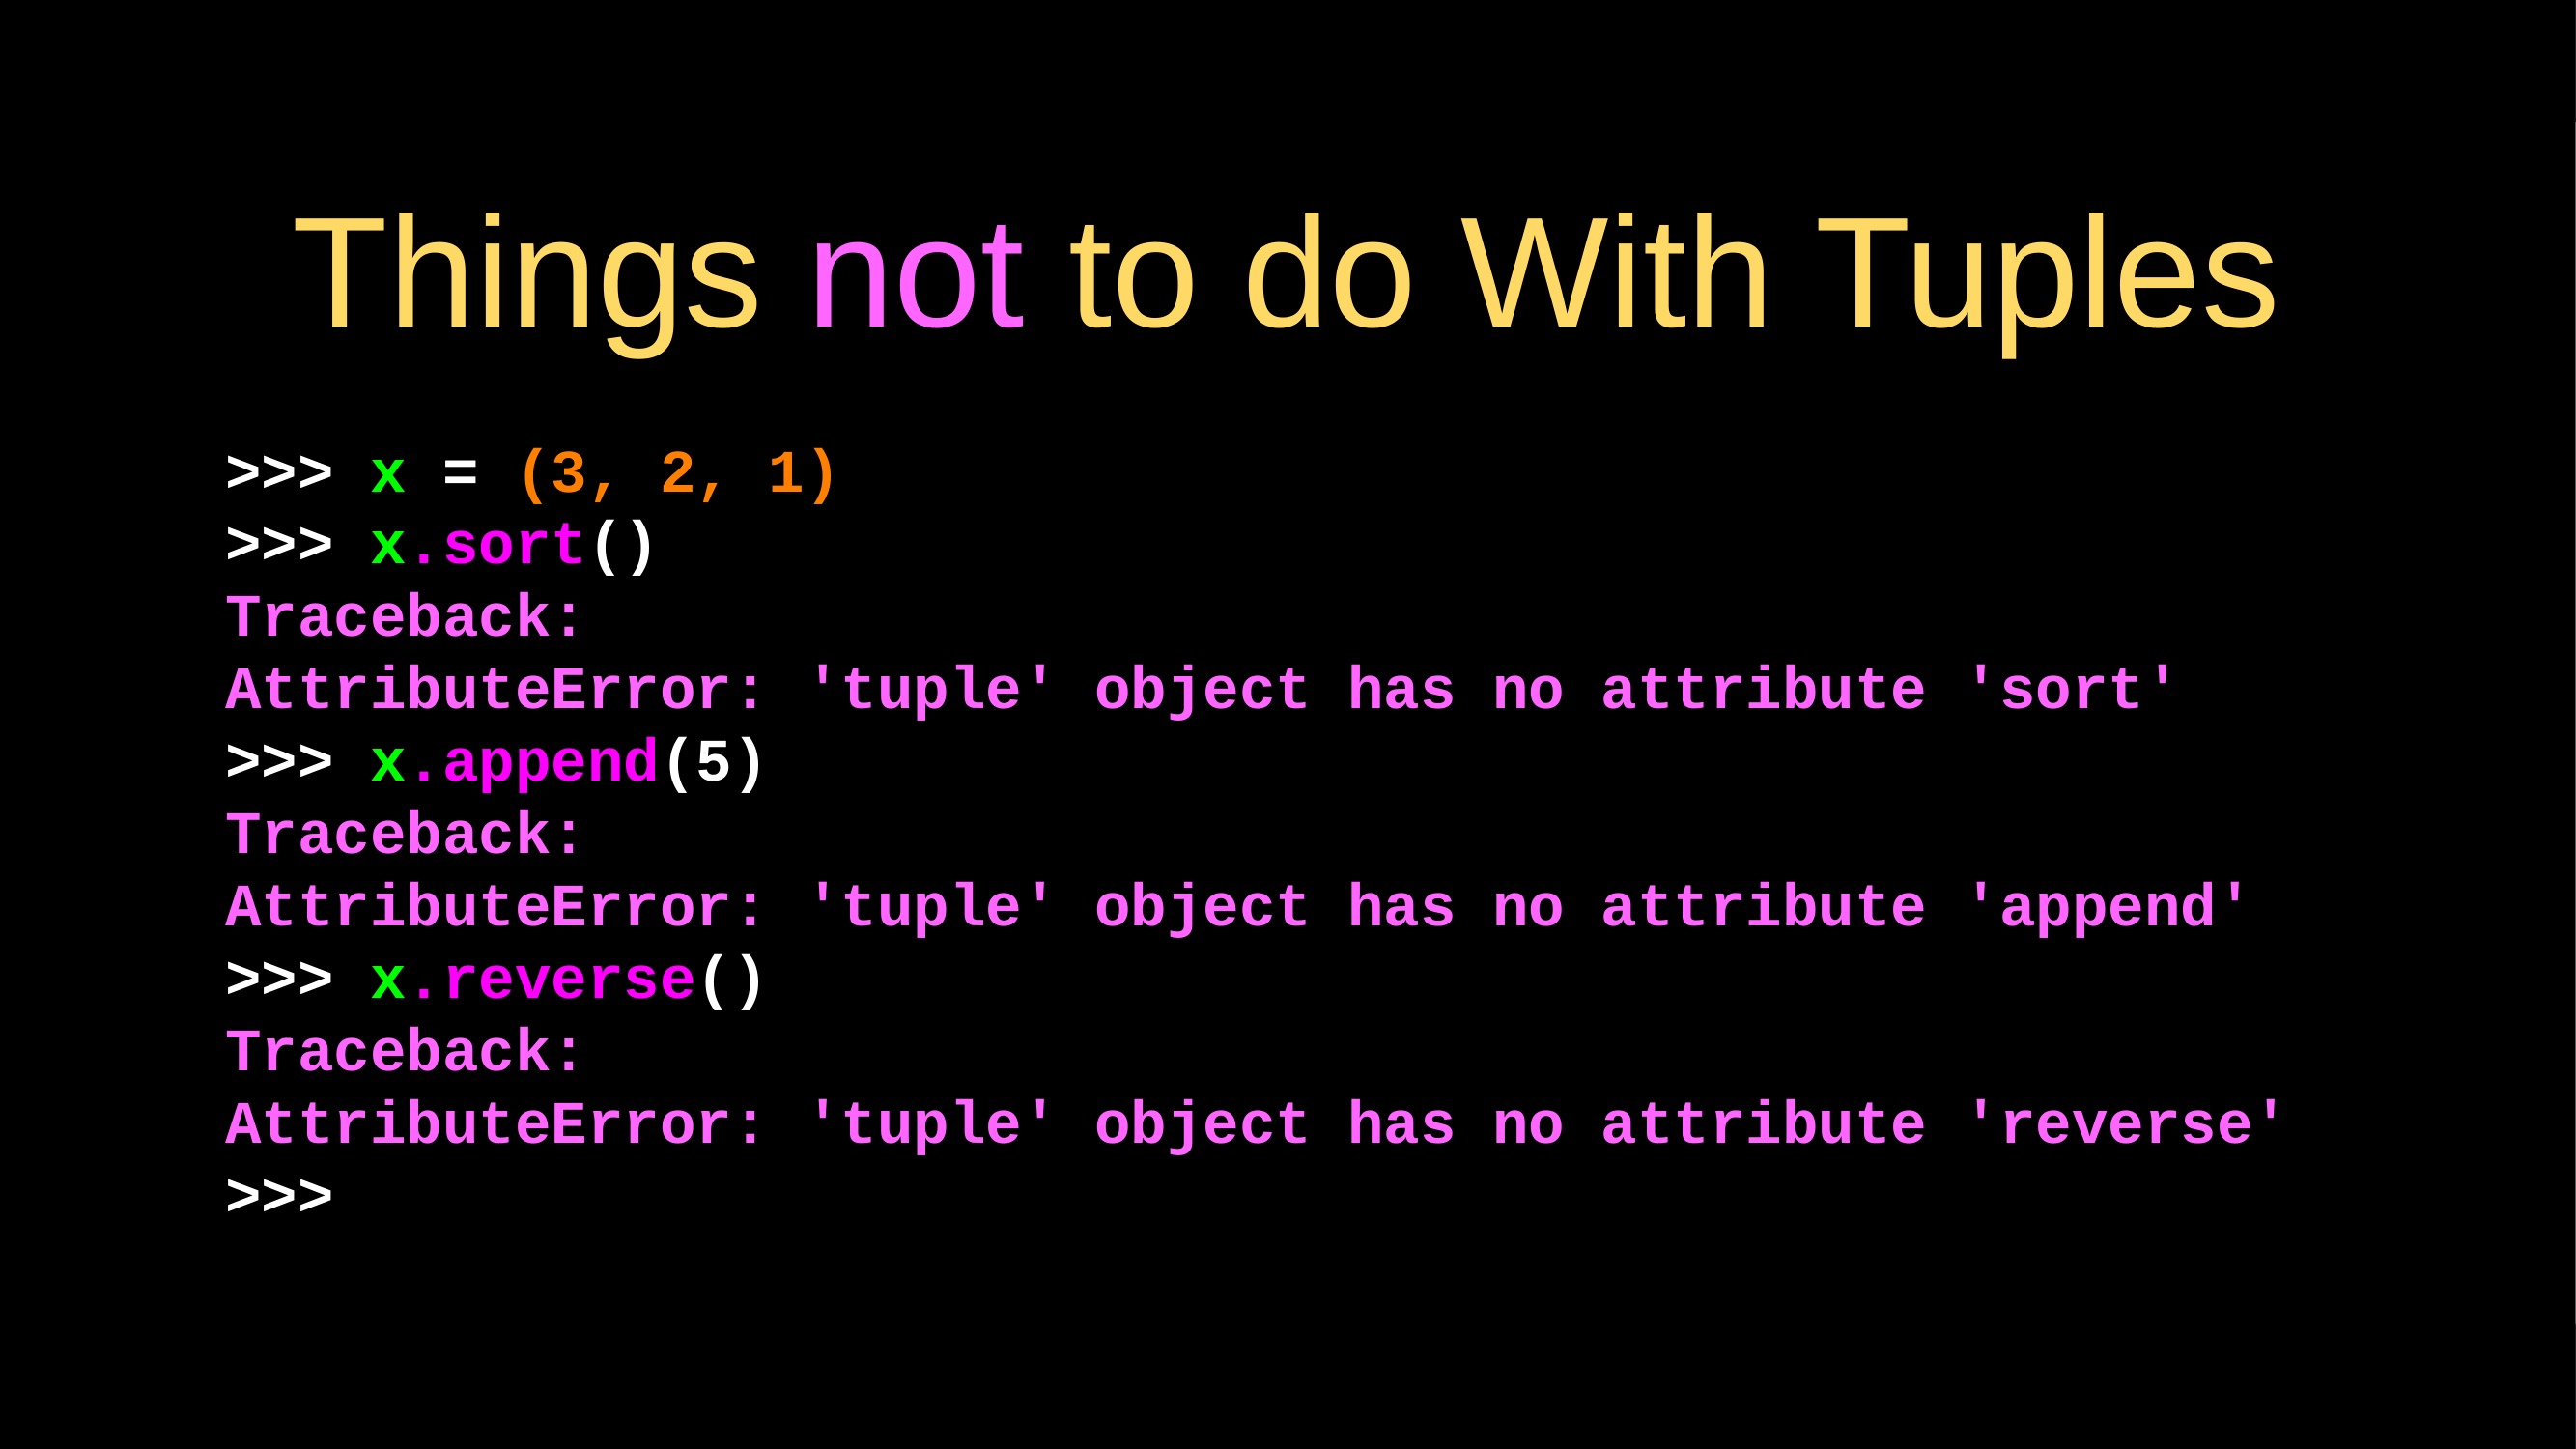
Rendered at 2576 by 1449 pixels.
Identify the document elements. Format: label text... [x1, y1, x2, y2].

text_box >>> x = (3, 2, 1) >>> x.sort() Traceback: AttributeError: 'tuple' object has no attribute 'sort' >>> x.append(5) Traceback: AttributeError: 'tuple' object has no attribute 'append' >>> x.reverse() Traceback: AttributeError: 'tuple' object has no attribute 'reverse' >>> [225, 400, 2352, 1259]
title Things not to do With Tuples [183, 125, 2391, 403]
